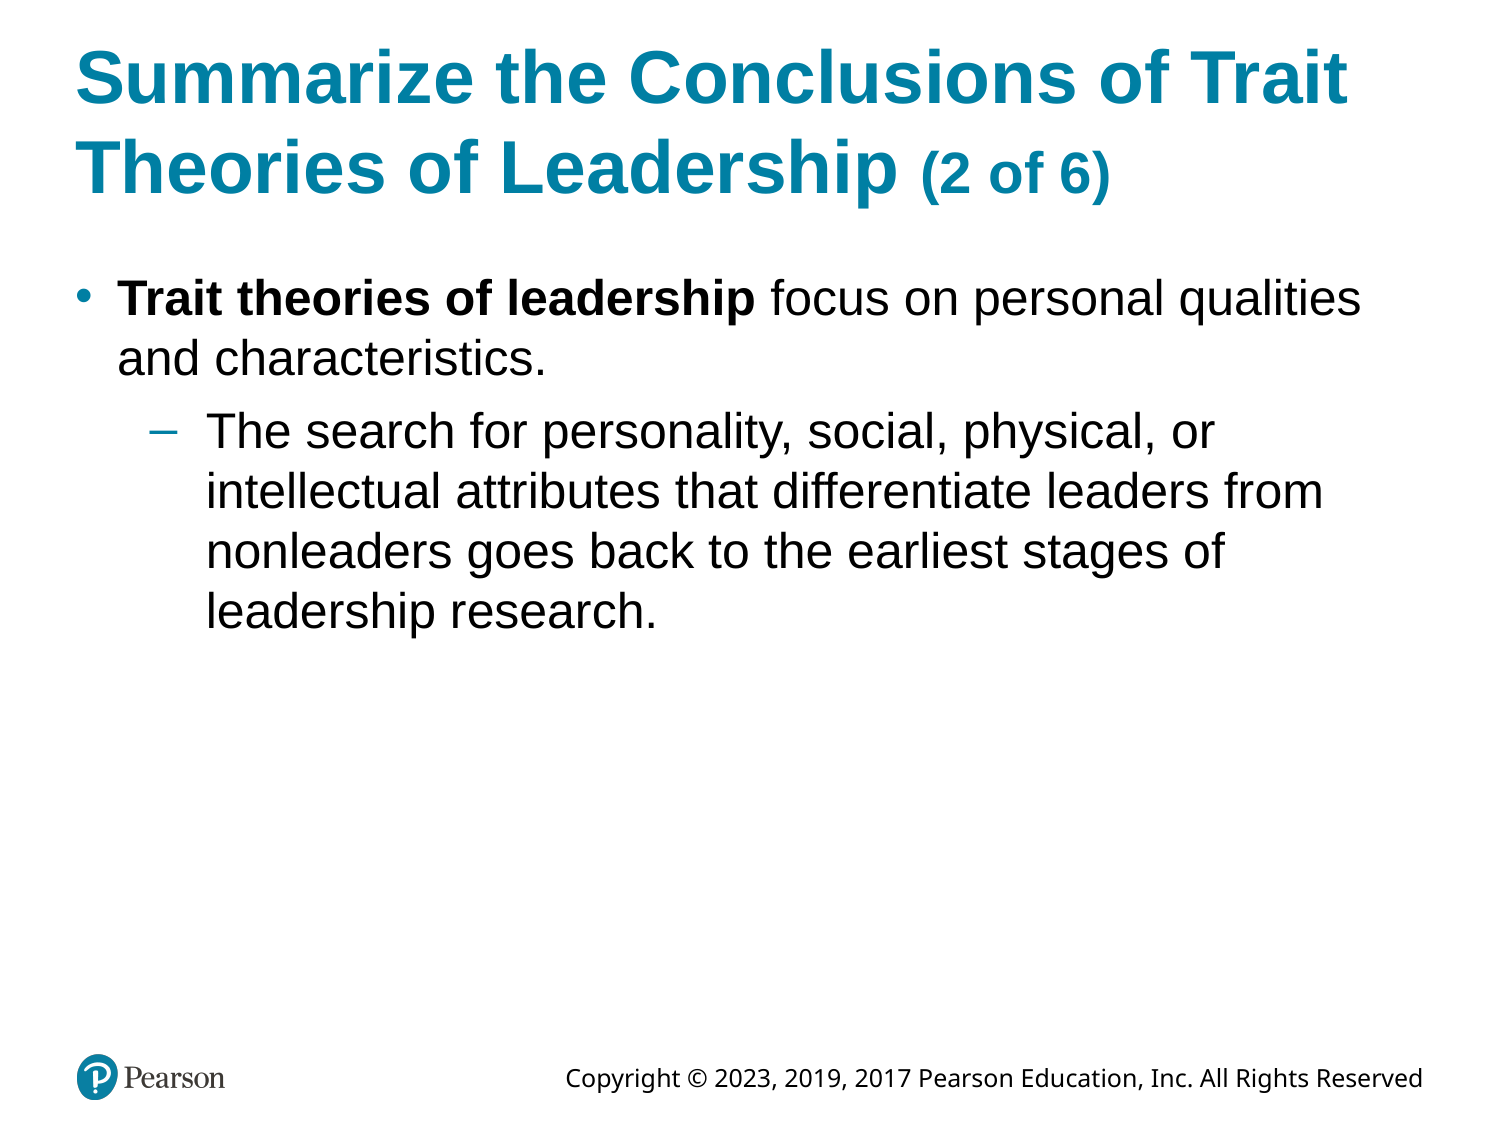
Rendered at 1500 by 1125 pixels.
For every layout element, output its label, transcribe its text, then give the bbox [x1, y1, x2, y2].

picture [85, 1063, 110, 1087]
picture [102, 1054, 225, 1100]
picture [77, 1054, 92, 1069]
list Trait theories of leadership focus on personal qualities and characteristics. The search for personality, social, physical, or intellectual attributes that differentiate leaders from nonleaders goes back to the earliest stages of leadership research. [75, 130, 1425, 774]
picture [77, 1087, 88, 1100]
title Summarize the Conclusions of Trait Theories of Leadership (2 of 6) [75, 21, 1425, 130]
